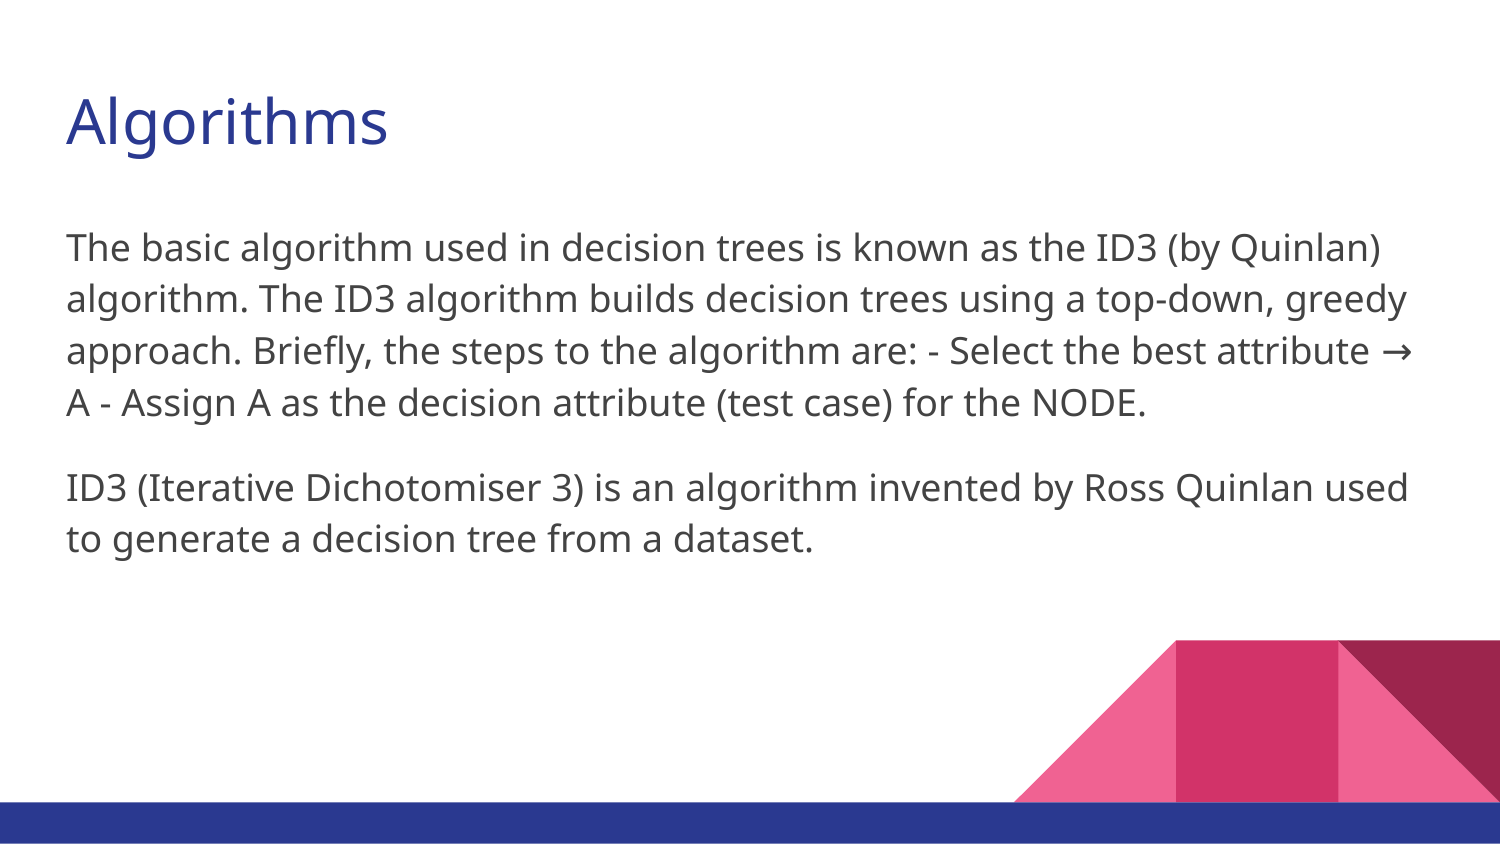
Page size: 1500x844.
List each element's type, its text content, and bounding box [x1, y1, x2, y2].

list The basic algorithm used in decision trees is known as the ID3 (by Quinlan) algorithm. The ID3 algorithm builds decision trees using a top-down, greedy approach. Briefly, the steps to the algorithm are: - Select the best attribute → A - Assign A as the decision attribute (test case) for the NODE. ID3 (Iterative Dichotomiser 3) is an algorithm invented by Ross Quinlan used to generate a decision tree from a dataset. [51, 201, 1449, 750]
title Algorithms [51, 67, 1449, 167]
